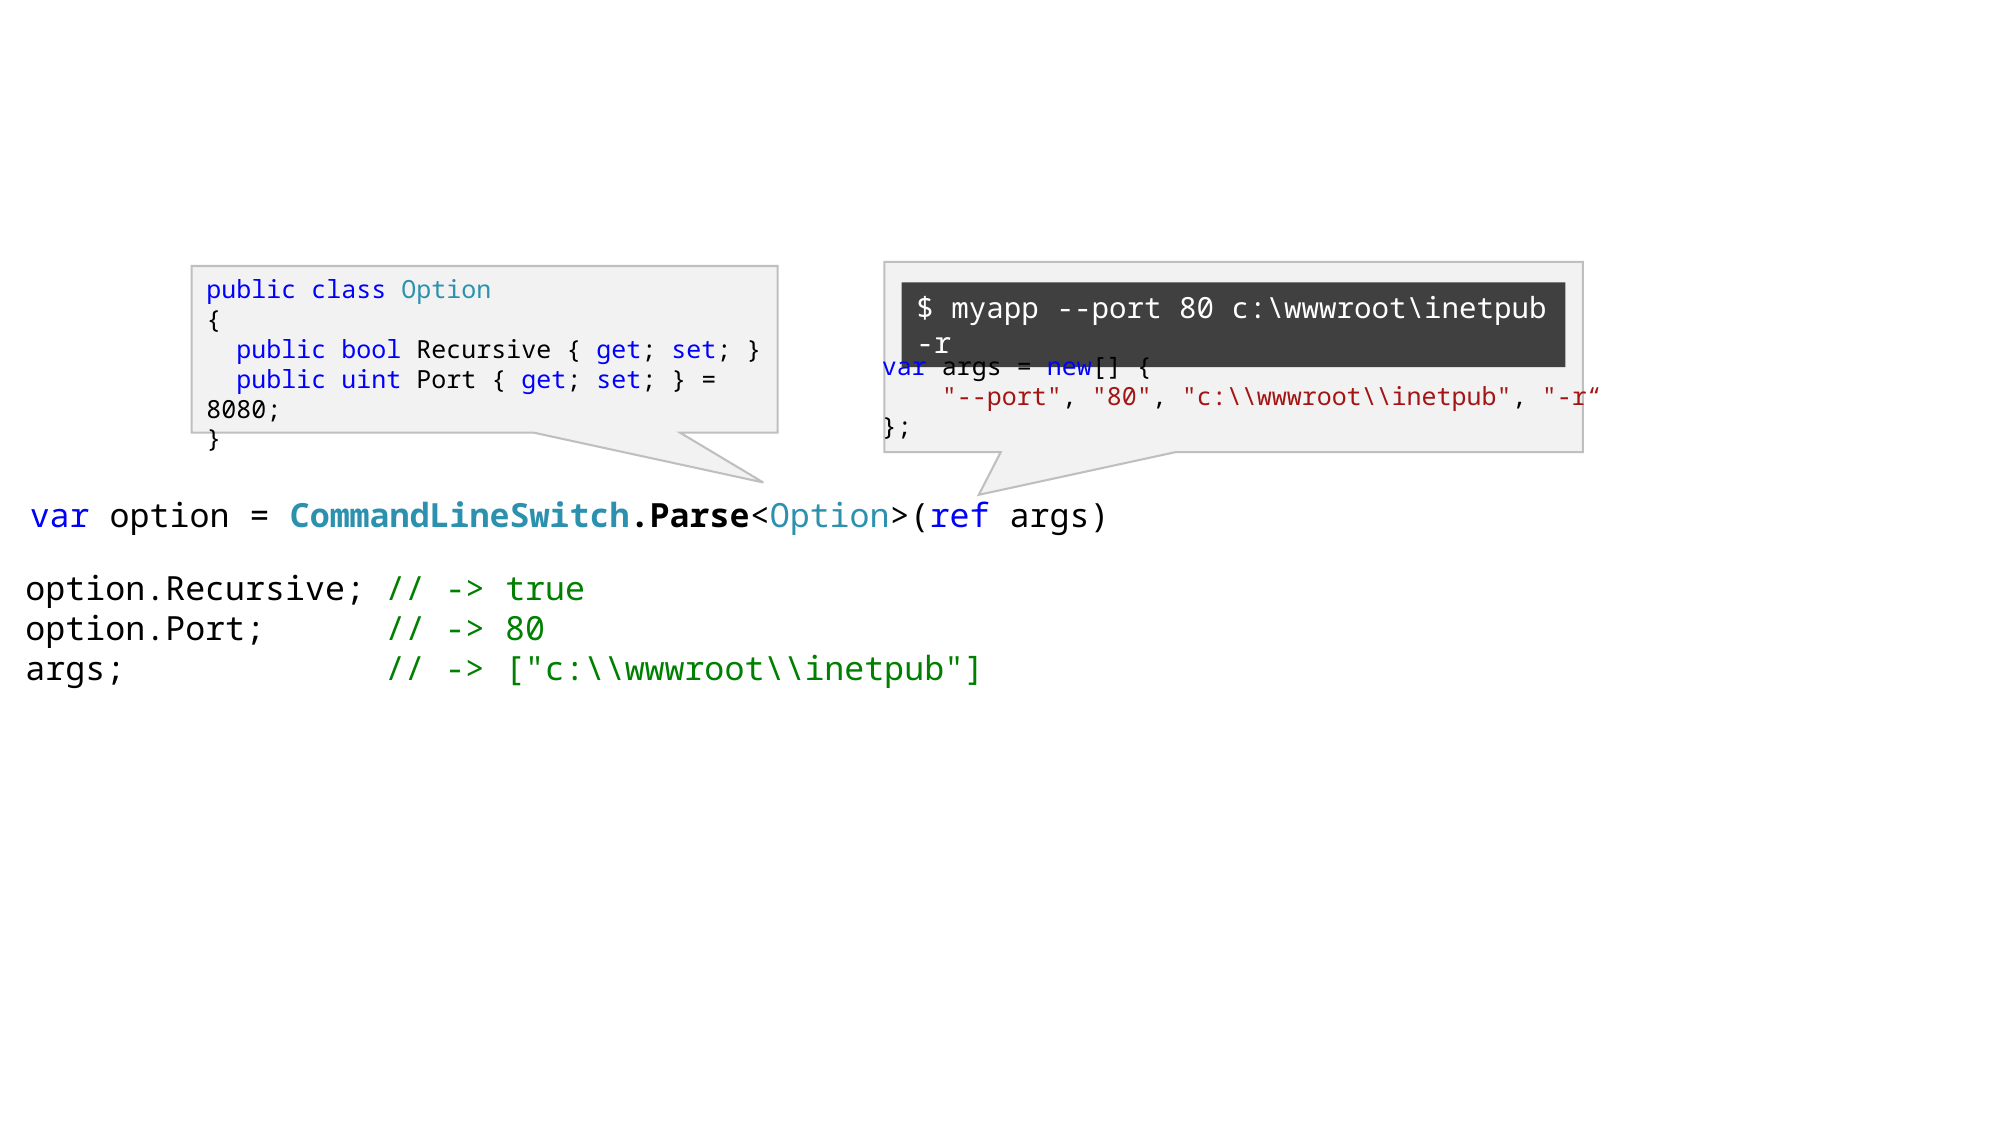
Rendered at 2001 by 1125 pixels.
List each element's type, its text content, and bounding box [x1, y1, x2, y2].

text_box option.Recursive; // -> true option.Port; // -> 80 args; // -> ["c:\\wwwroot\\inetpub"] [10, 560, 1001, 695]
text_box var option = CommandLineSwitch.Parse<Option>(ref args) [15, 486, 1125, 542]
text_box $ myapp --port 80 c:\wwwroot\inetpub -r [901, 282, 1566, 343]
text_box [883, 260, 1584, 343]
text_box [883, 448, 1584, 497]
text_box var args = new[] { "--port", "80", "c:\\wwwroot\\inetpub", "-r“ }; [867, 343, 1617, 448]
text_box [191, 265, 778, 433]
